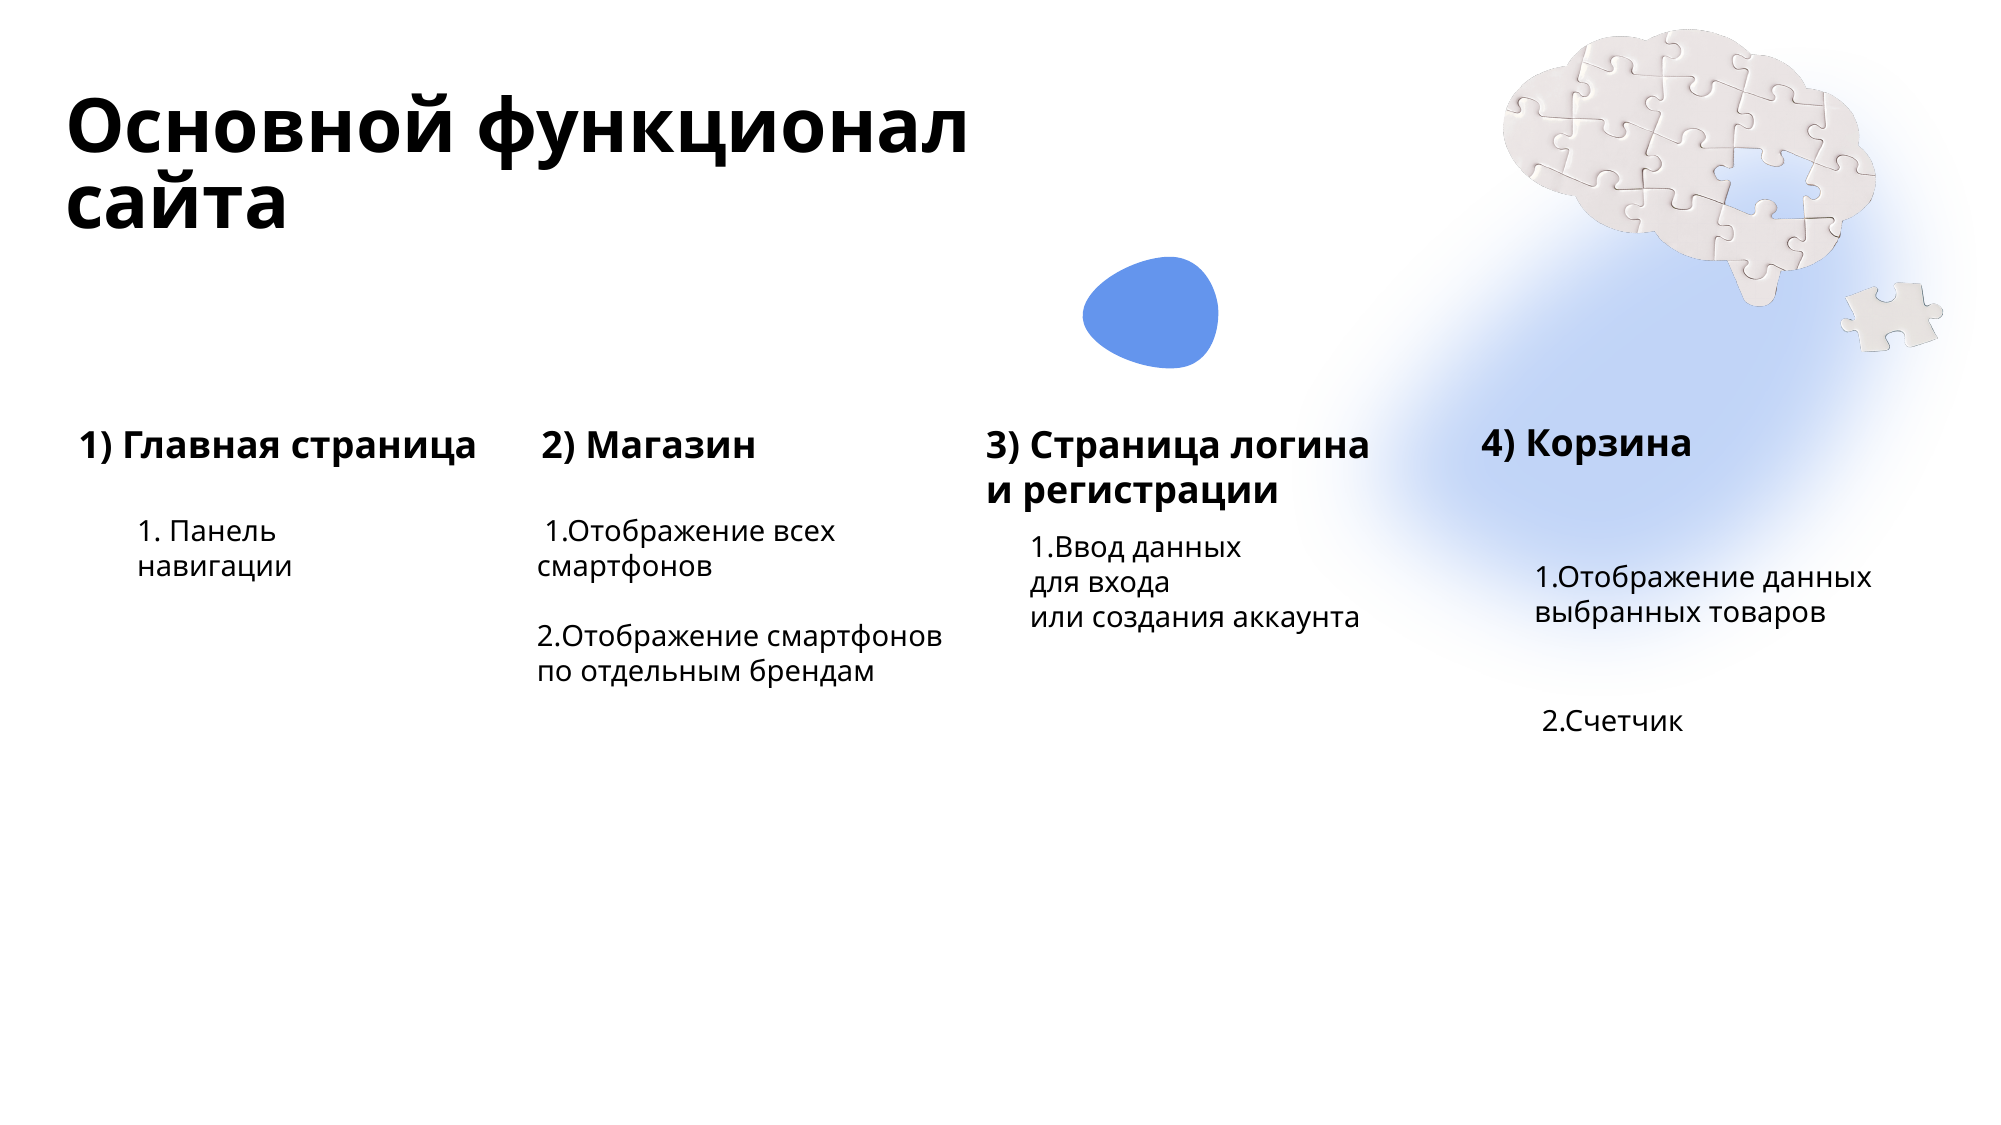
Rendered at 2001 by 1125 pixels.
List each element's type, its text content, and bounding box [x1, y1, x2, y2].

text_box Основной функционал сайта [63, 76, 993, 246]
text_box 2) Магазин [539, 418, 759, 468]
text_box 2.Счетчик [1540, 716, 1686, 740]
text_box 1.Отображение всех смартфонов 2.Отображение смартфонов по отдельным брендам [535, 510, 945, 689]
text_box 3) Страница логина и регистрации [989, 418, 1077, 513]
text_box 1) Главная страница [76, 418, 480, 468]
text_box 1.Ввод данных для входа или создания аккаунта [1028, 526, 1077, 635]
picture [1493, 0, 1989, 392]
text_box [1082, 81, 2000, 709]
text_box 1. Панель навигации [135, 510, 393, 584]
